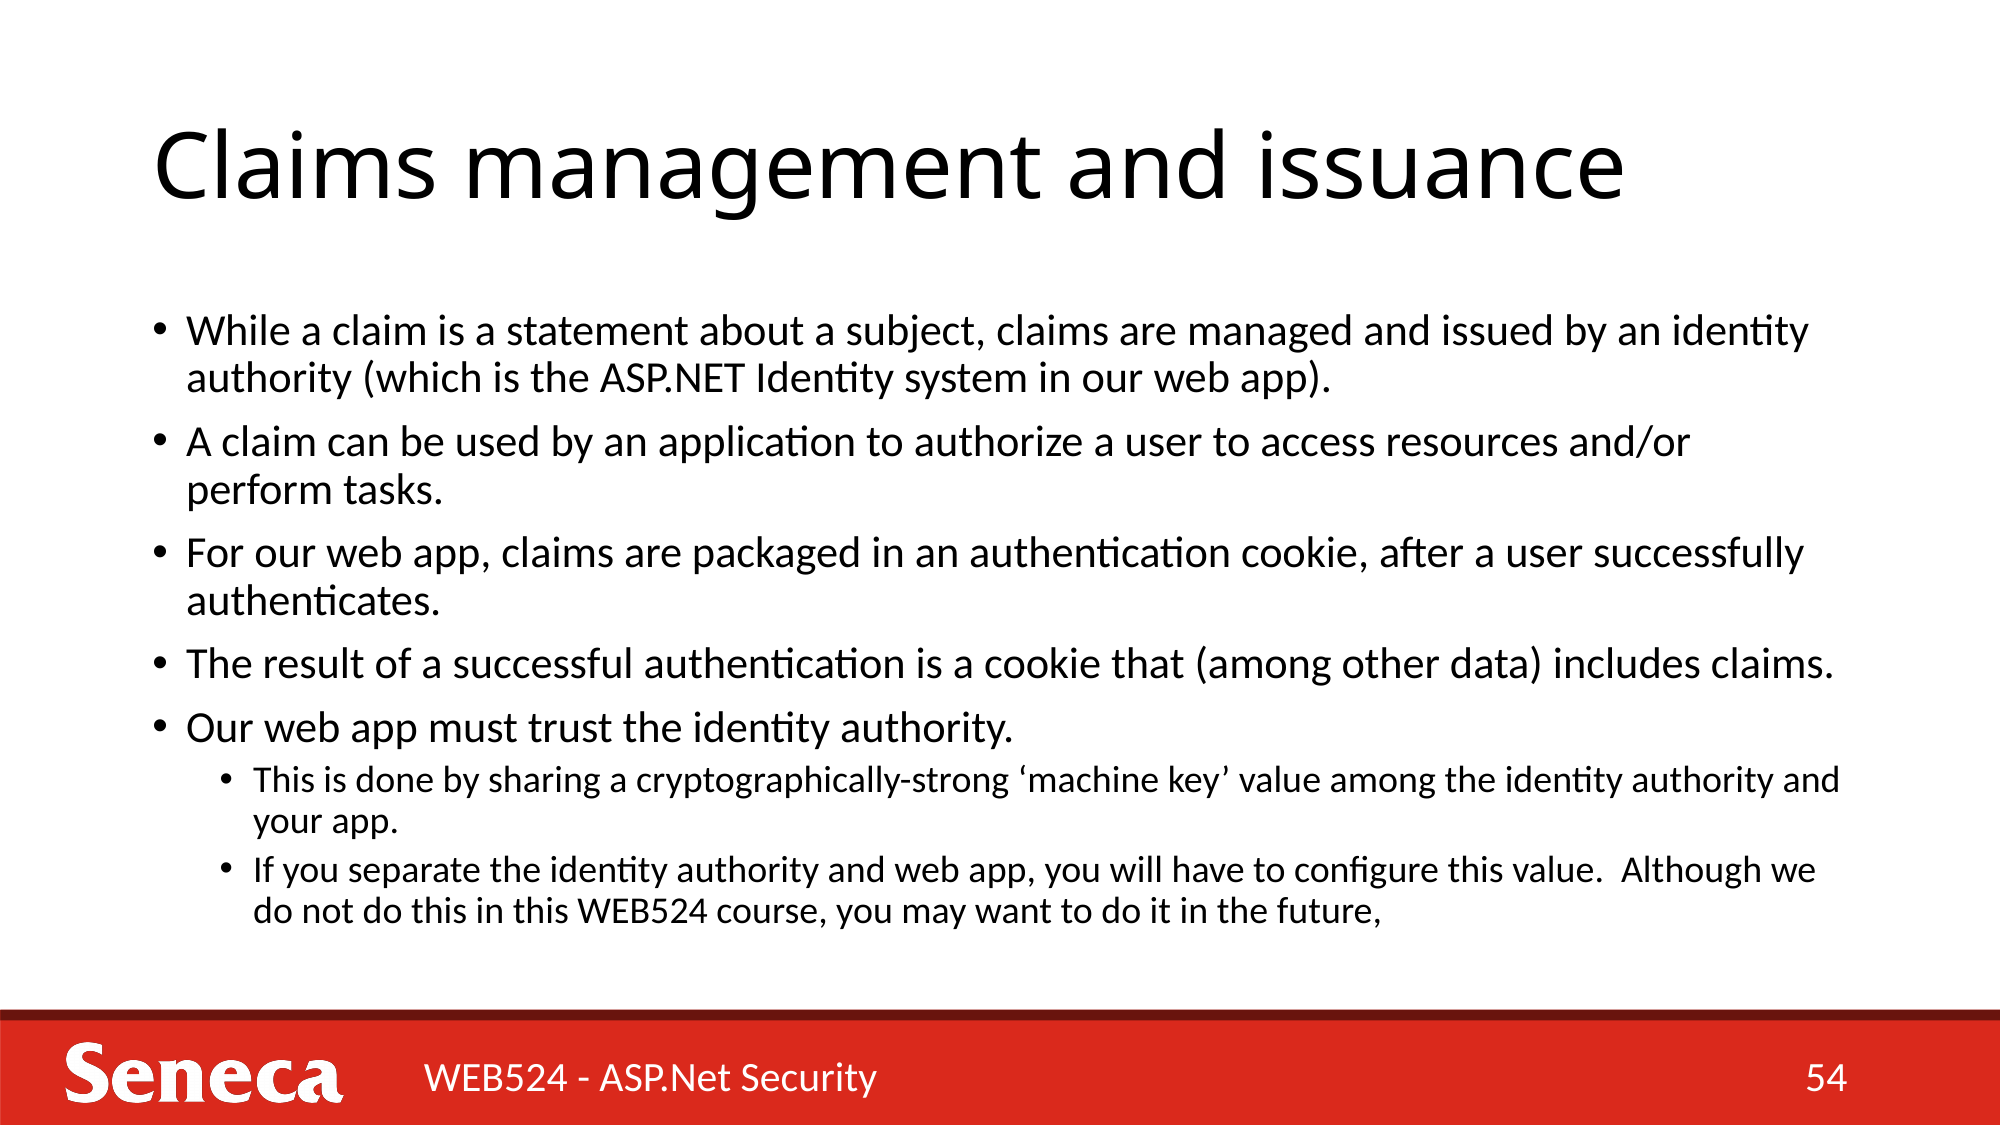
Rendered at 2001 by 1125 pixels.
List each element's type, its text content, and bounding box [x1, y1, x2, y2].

picture [65, 1042, 344, 1103]
slide_number 54 [1717, 1042, 1863, 1103]
footer WEB524 - ASP.Net Security [409, 1042, 1641, 1103]
list While a claim is a statement about a subject, claims are managed and issued by an identity authority (which is the ASP.NET Identity system in our web app). A claim can be used by an application to authorize a user to access resources and/or perform tasks. For our web app, claims are packaged in an authentication cookie, after a user successfully authenticates. The result of a successful authentication is a cookie that (among other data) includes claims. Our web app must trust the identity authority. This is done by sharing a cryptographically-strong ‘machine key’ value among the identity authority and your app. If you separate the identity authority and web app, you will have to configure this value. Although we do not do this in this WEB524 course, you may want to do it in the future, [137, 299, 1863, 988]
title Claims management and issuance [137, 59, 1863, 278]
